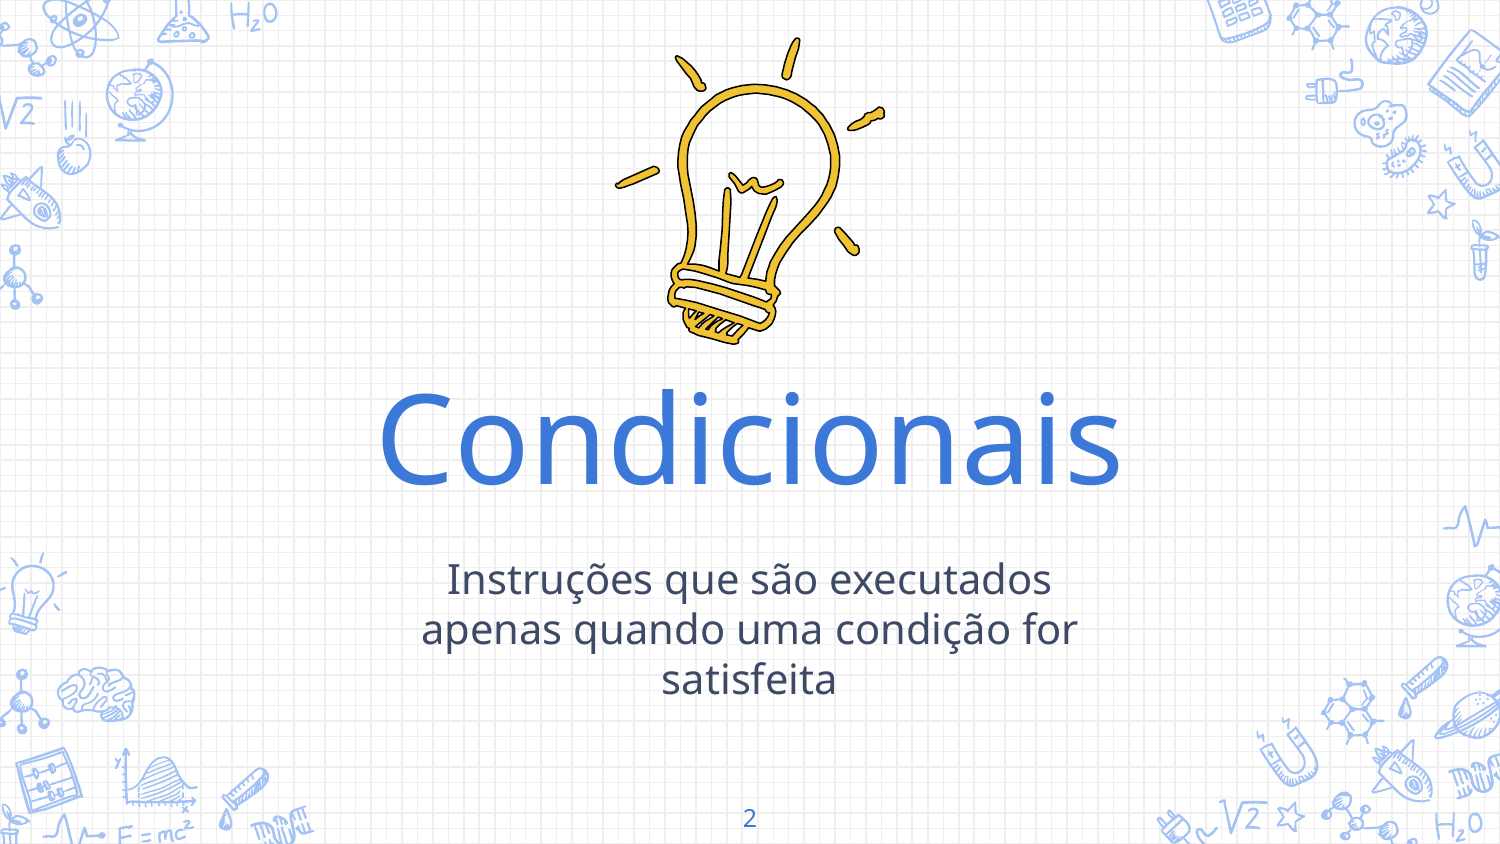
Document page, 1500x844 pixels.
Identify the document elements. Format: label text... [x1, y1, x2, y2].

subtitle Instruções que são executados apenas quando uma condição for satisfeita [383, 537, 1117, 667]
text_box [675, 55, 706, 92]
title Condicionais [112, 344, 1388, 640]
text_box [847, 106, 885, 131]
text_box [782, 38, 800, 80]
text_box [615, 166, 660, 189]
slide_number ‹#› [705, 796, 795, 844]
text_box [834, 227, 860, 256]
text_box [667, 84, 840, 345]
